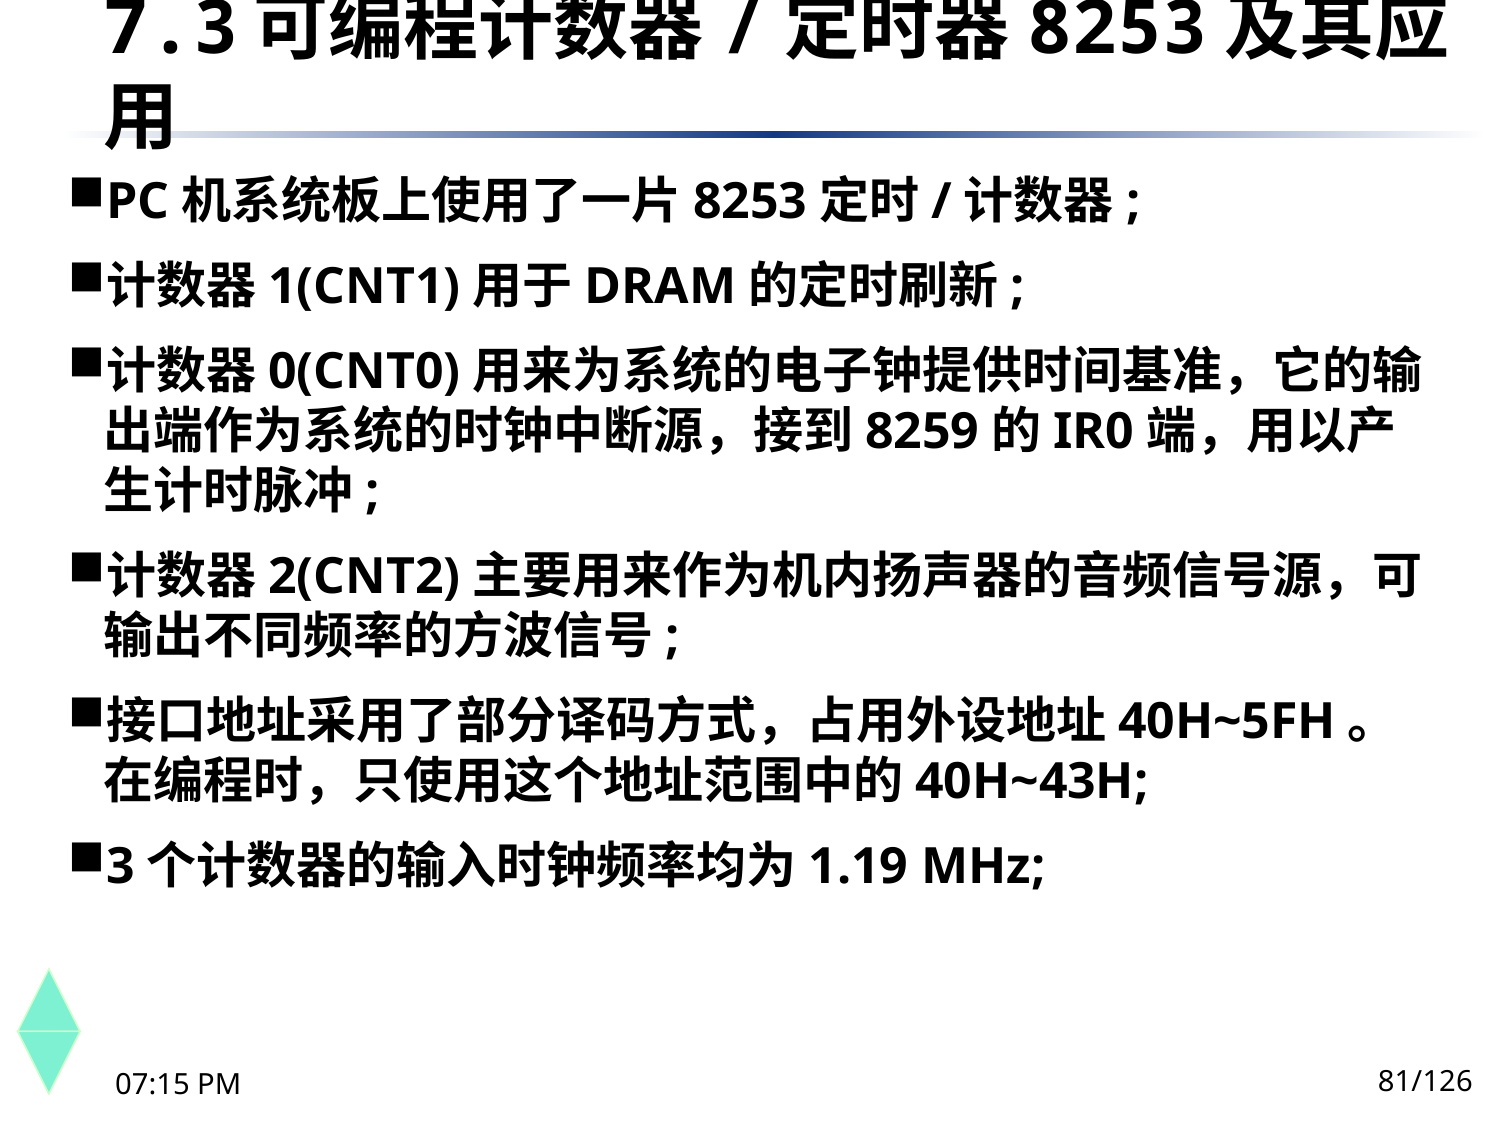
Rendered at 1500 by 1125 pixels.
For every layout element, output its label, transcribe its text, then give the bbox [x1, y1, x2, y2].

text_box 7.3 可编程计数器/定时器8253及其应用 [88, 0, 1476, 159]
slide_number 下午8时26分 [100, 1037, 414, 1113]
slide_number 81/126 [1174, 1034, 1488, 1111]
text_box PC机系统板上使用了一片8253定时/计数器; 计数器1(CNT1)用于DRAM的定时刷新; 计数器0(CNT0)用来为系统的电子钟提供时间基准，它的输出端作为系统的时钟中断源，接到8259的IR0端，用以产生计时脉冲; 计数器2(CNT2)主要用来作为机内扬声器的音频信号源，可输出不同频率的方波信号; 接口地址采用了部分译码方式，占用外设地址40H~5FH。在编程时，只使用这个地址范围中的40H~43H; 3个计数器的输入时钟频率均为1.19 MHz; [53, 161, 1459, 901]
